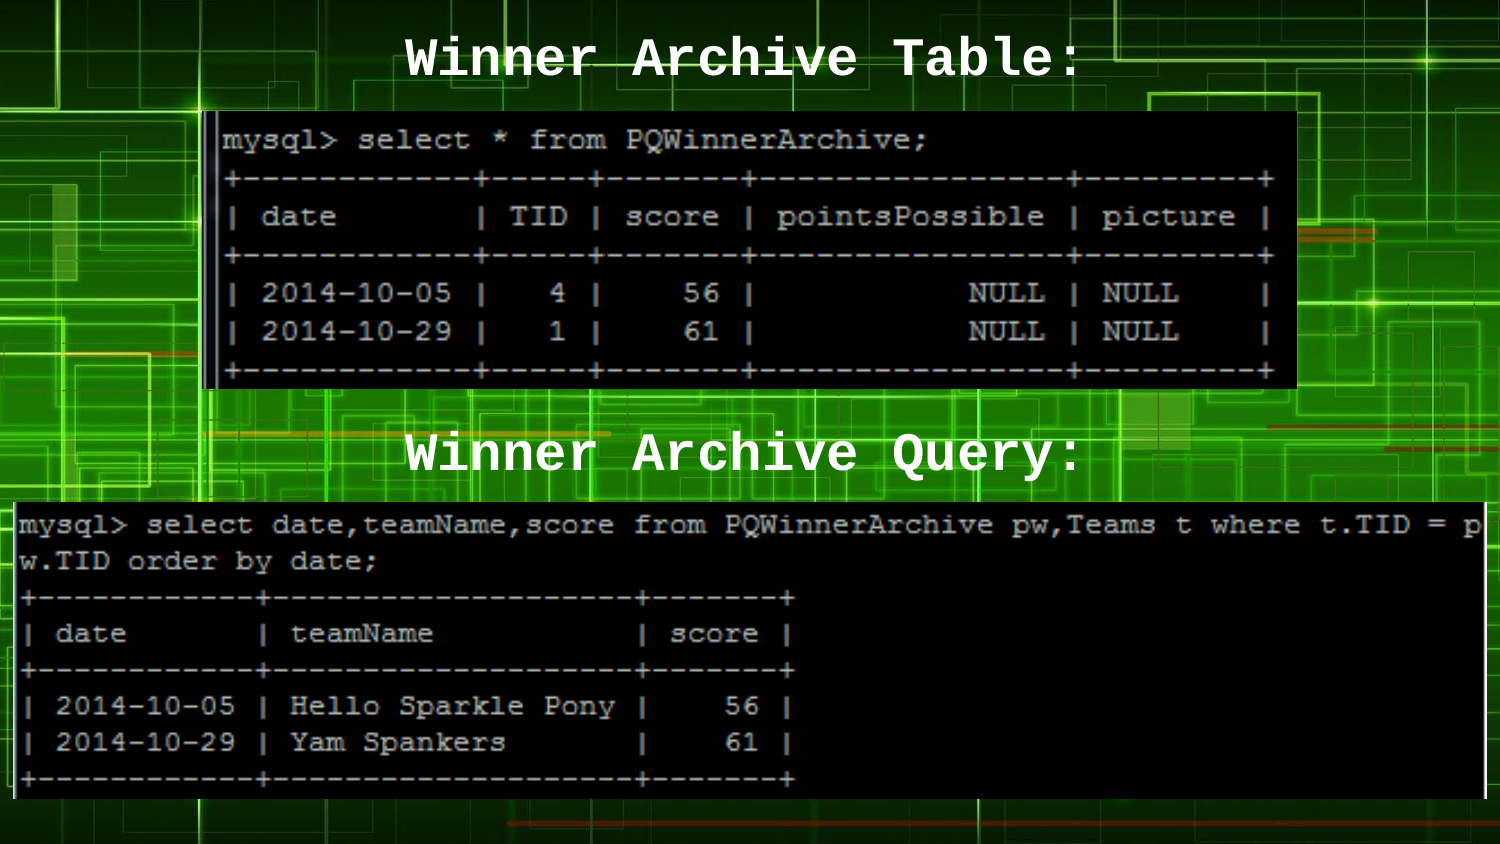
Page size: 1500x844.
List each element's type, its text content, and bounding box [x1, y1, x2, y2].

text_box Winner Archive Table: [9, 6, 1484, 129]
picture [0, 0, 1500, 844]
text_box Winner Archive Query: [9, 401, 1484, 491]
